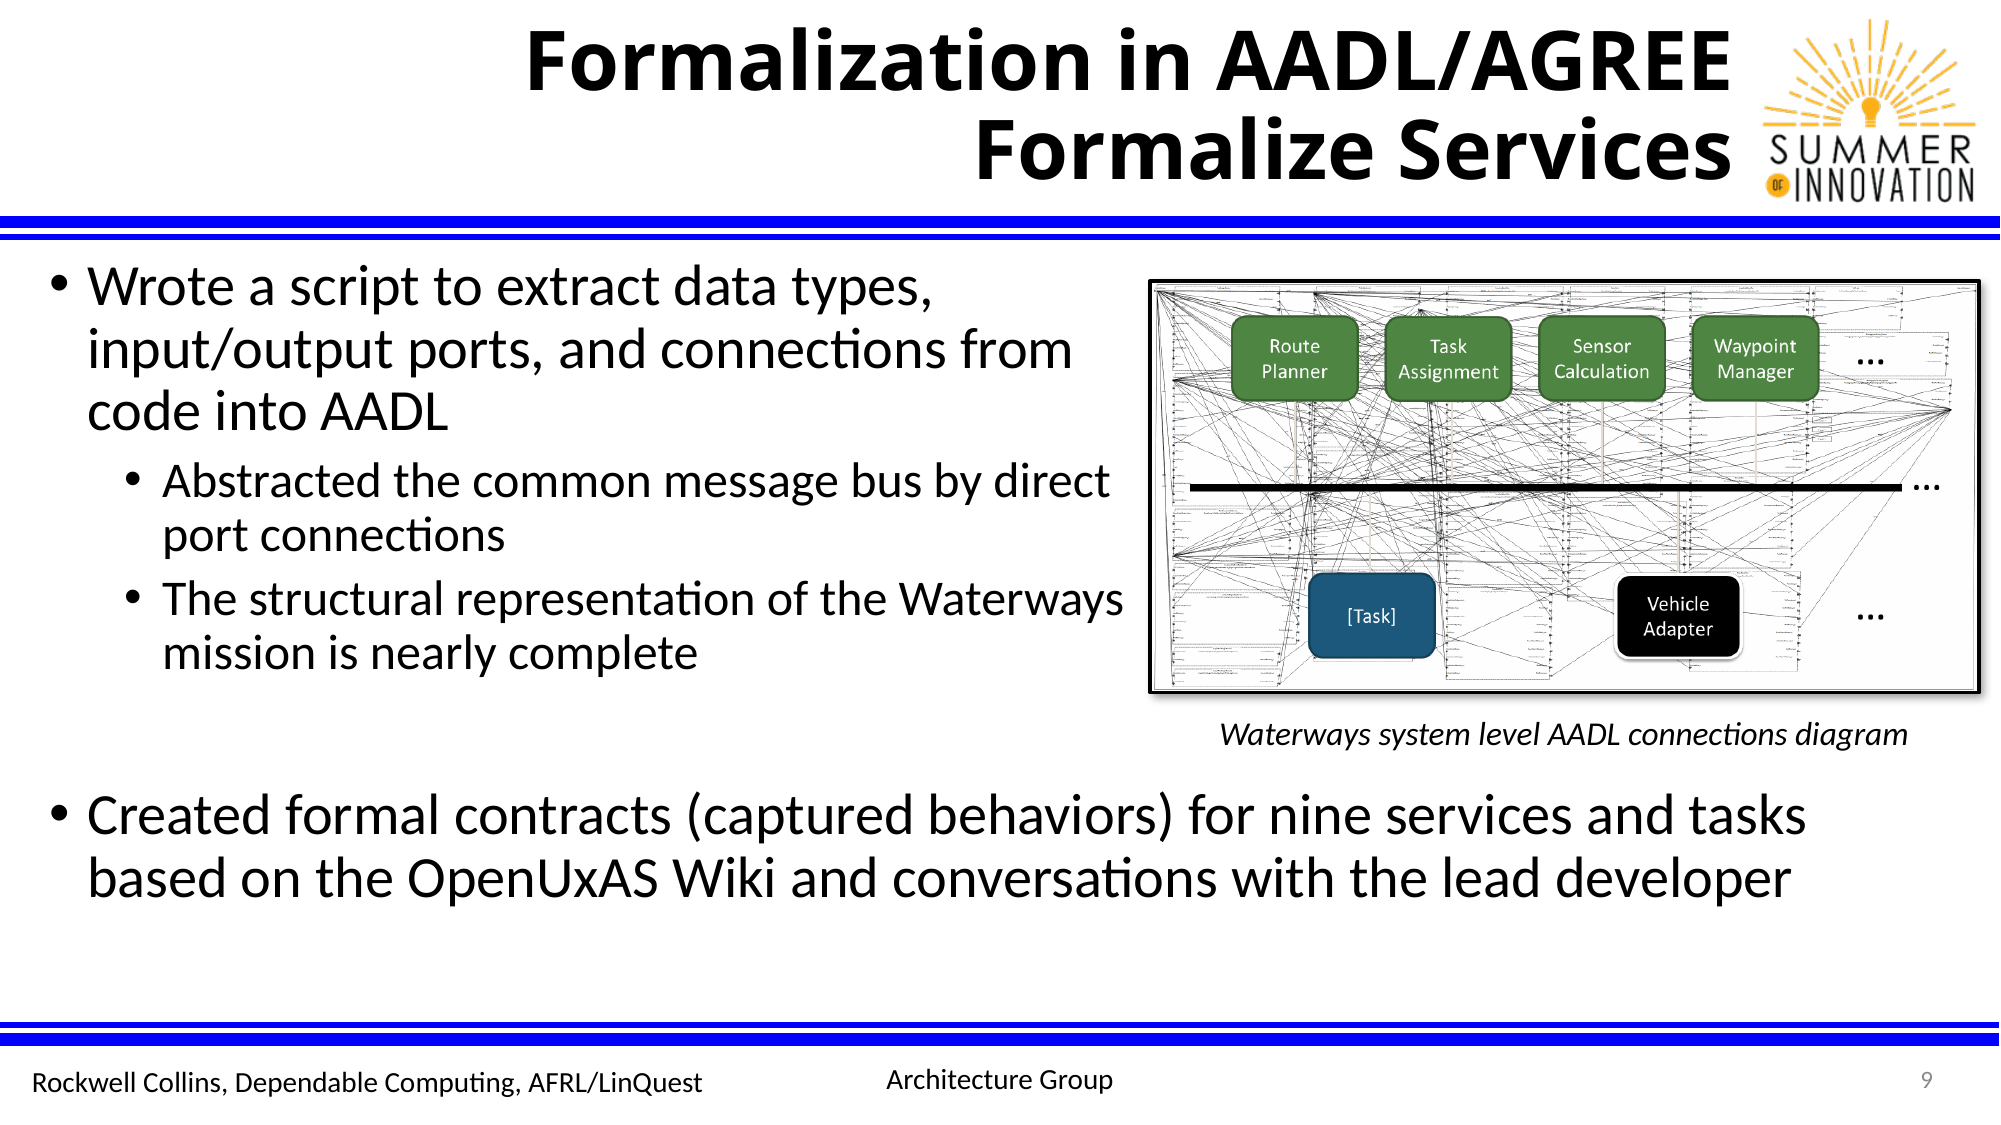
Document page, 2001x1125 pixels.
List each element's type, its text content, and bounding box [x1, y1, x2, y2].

picture [1190, 306, 1970, 665]
title Formalization in AADL/AGREE Formalize Services [34, 11, 1750, 205]
picture [1753, 5, 1993, 230]
list Wrote a script to extract data types, input/output ports, and connections from code into AADL Abstracted the common message bus by direct port connections The structural representation of the Waterways mission is nearly complete Created formal contracts (captured behaviors) for nine services and tasks based on the OpenUxAS Wiki and conversations with the lead developer [34, 247, 1948, 1014]
footer Architecture Group [662, 1053, 1338, 1104]
text_box Rockwell Collins, Dependable Computing, AFRL/LinQuest [16, 1056, 761, 1107]
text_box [1151, 282, 1978, 768]
